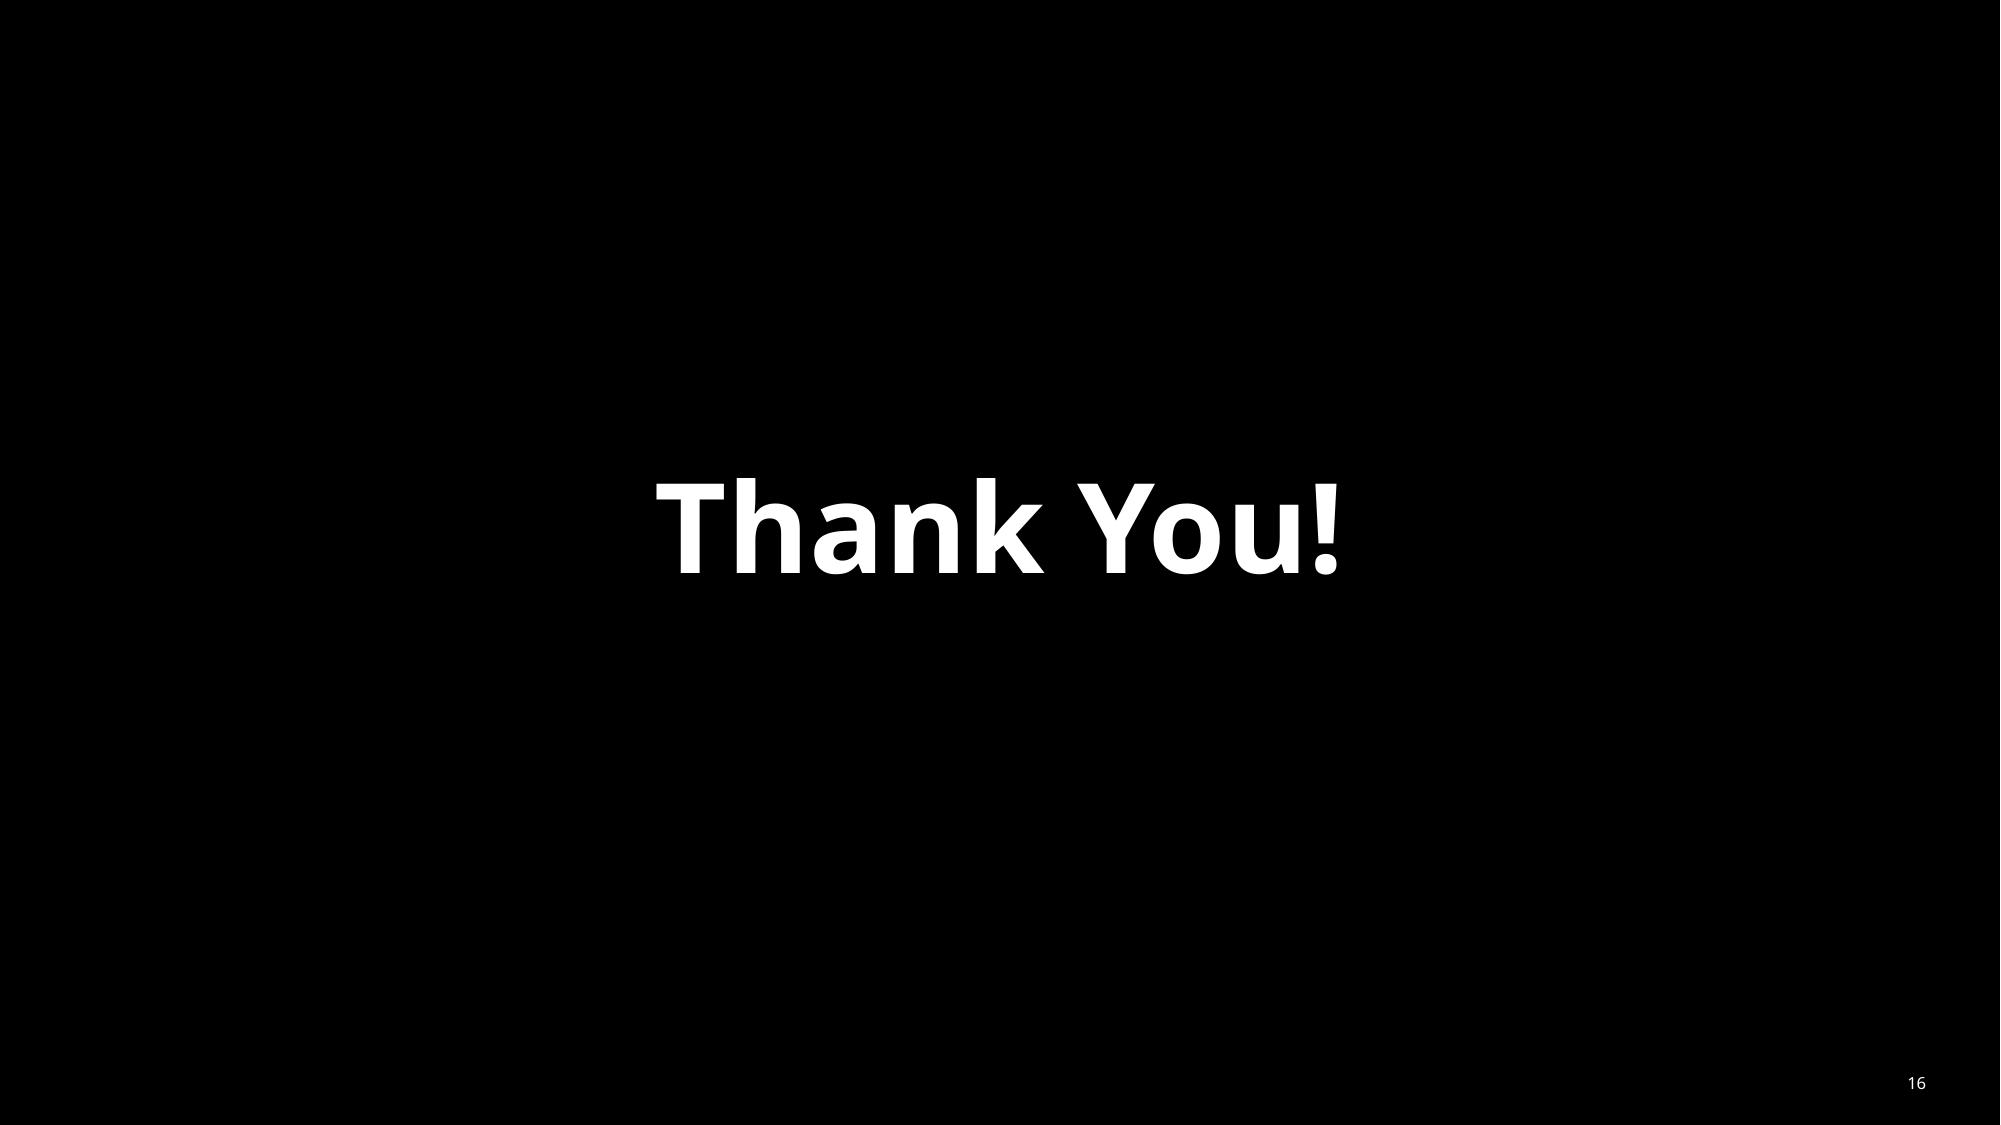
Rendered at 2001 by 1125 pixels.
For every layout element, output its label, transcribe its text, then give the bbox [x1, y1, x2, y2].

slide_number 16 [1870, 1054, 1942, 1114]
title Thank You! [638, 457, 1362, 563]
